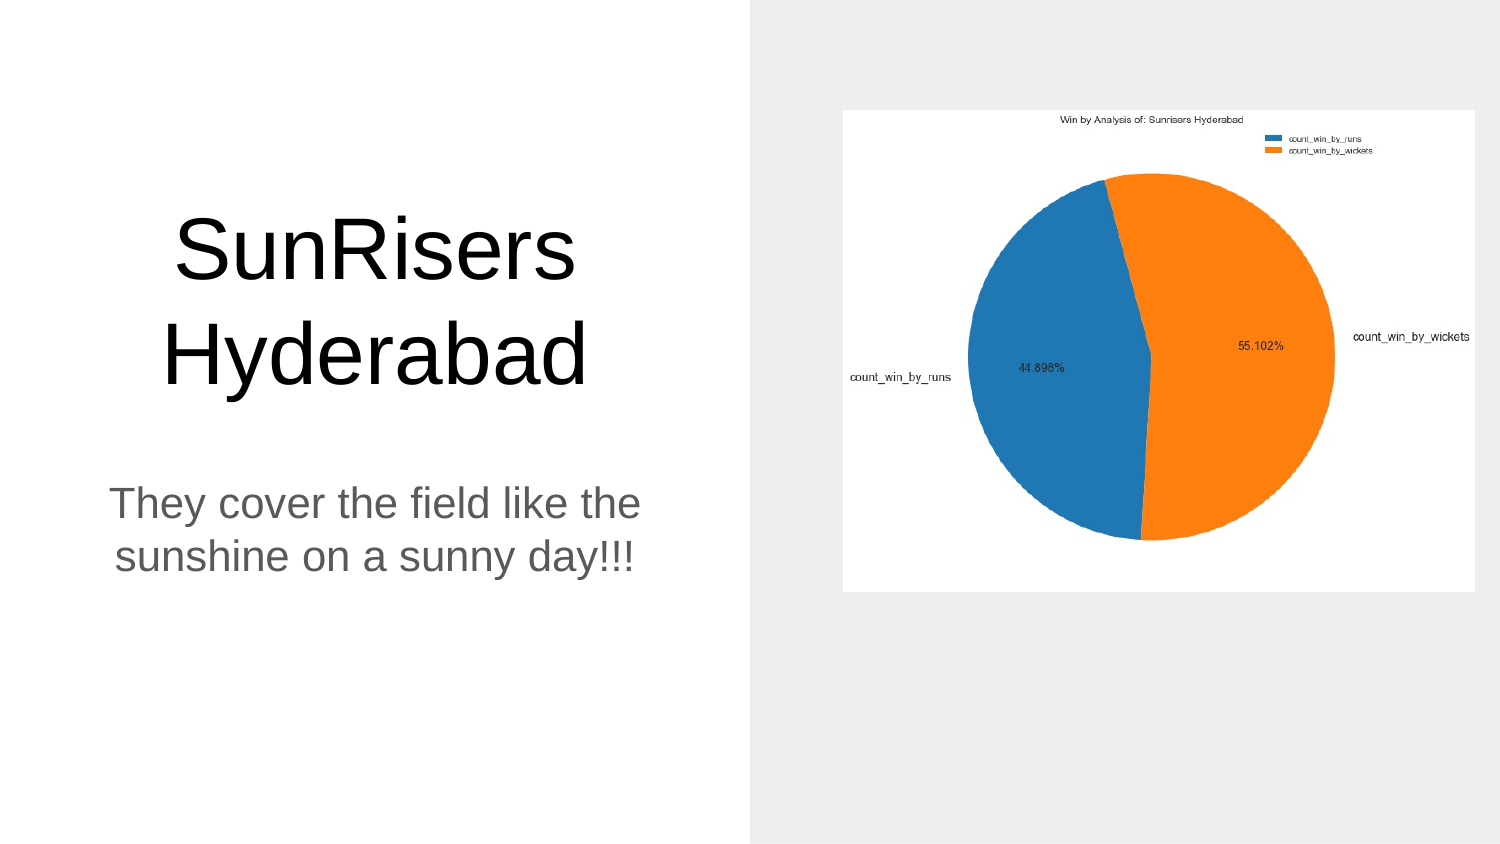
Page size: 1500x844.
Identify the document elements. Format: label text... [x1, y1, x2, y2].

picture [843, 109, 1476, 592]
title SunRisers Hyderabad [43, 180, 708, 413]
subtitle They cover the field like the sunshine on a sunny day!!! [43, 459, 708, 663]
